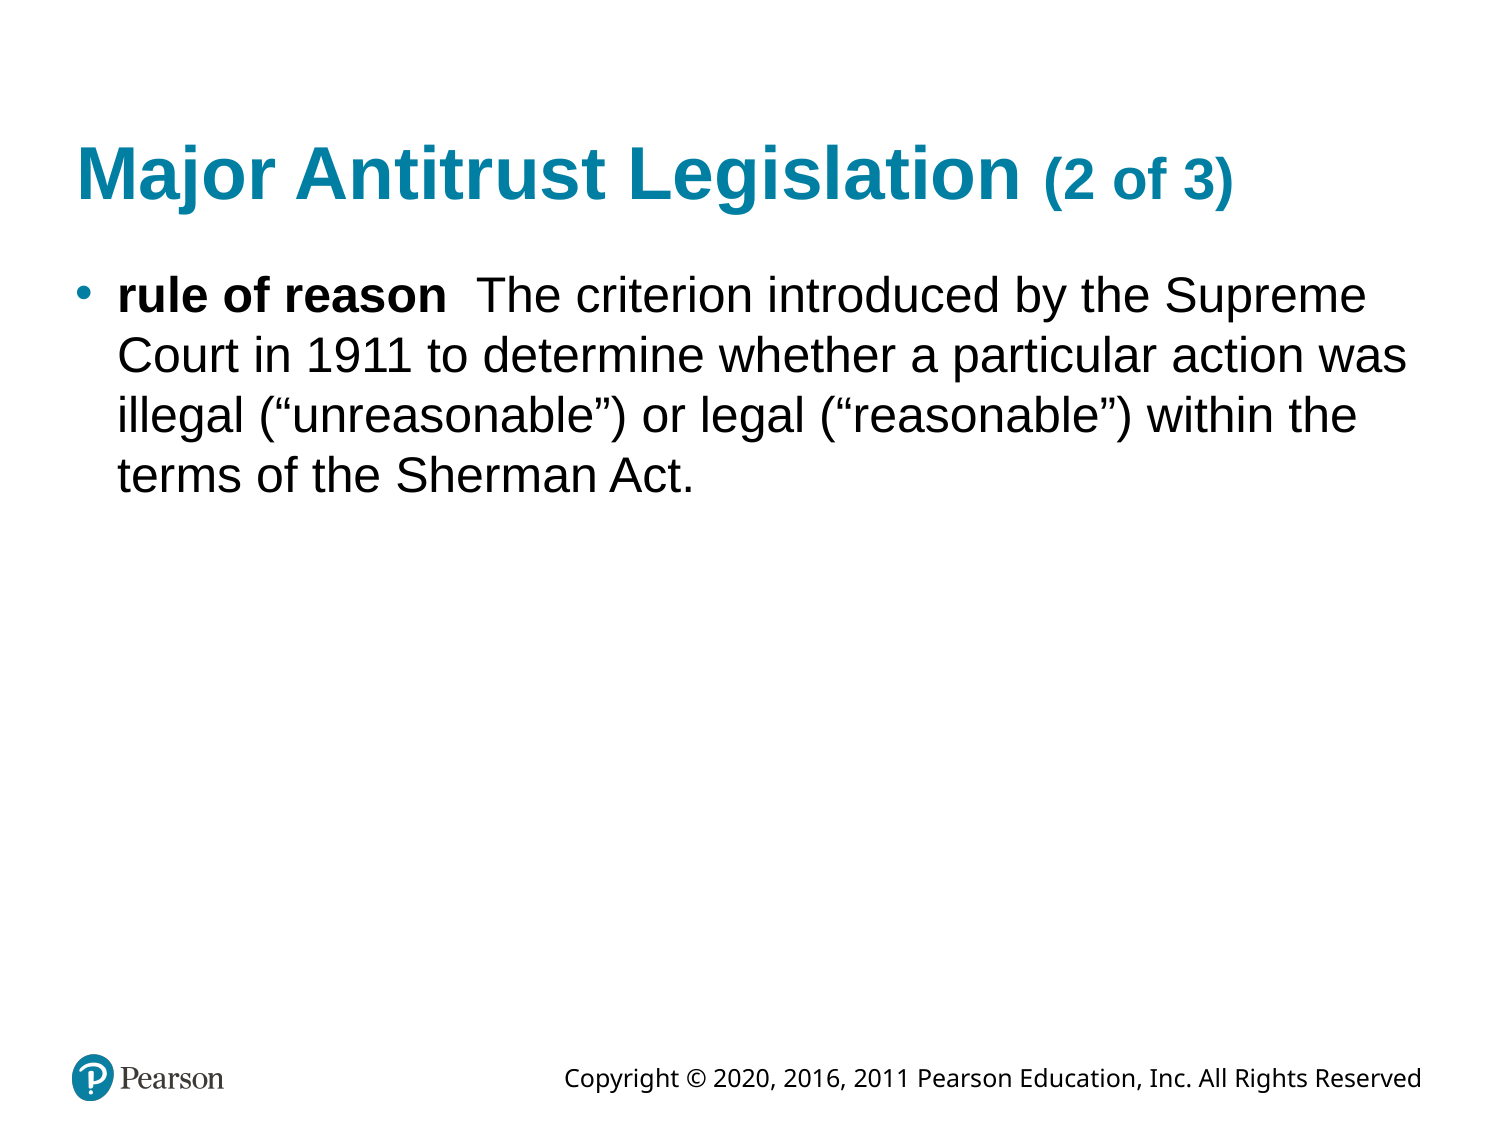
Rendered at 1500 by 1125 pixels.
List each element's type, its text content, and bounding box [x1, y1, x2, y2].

picture [72, 1054, 88, 1070]
title Major Antitrust Legislation (2 of 3) [76, 26, 1427, 215]
list rule of reason The criterion introduced by the Supreme Court in 1911 to determine whether a particular action was illegal (“unreasonable”) or legal (“reasonable”) within the terms of the Sherman Act. [75, 262, 1422, 901]
picture [72, 1087, 83, 1101]
picture [80, 1063, 106, 1088]
picture [98, 1054, 224, 1101]
